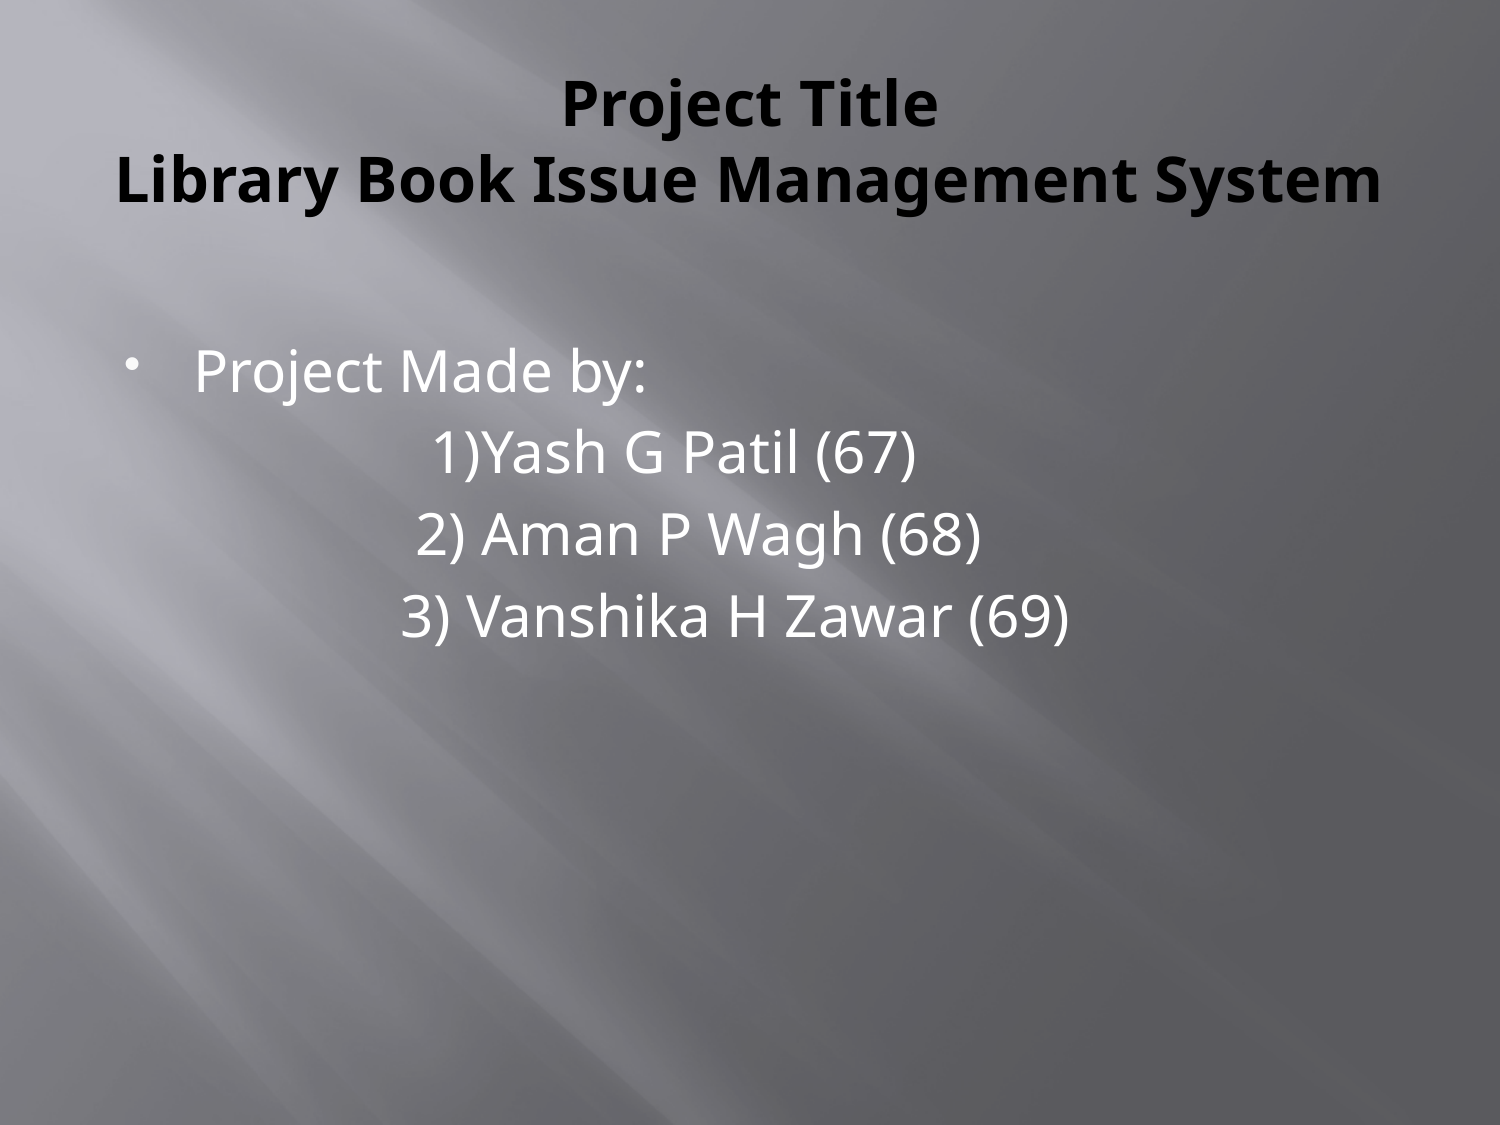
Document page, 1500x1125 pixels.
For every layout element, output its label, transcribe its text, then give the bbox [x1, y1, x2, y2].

title Project Title Library Book Issue Management System [75, 45, 1425, 233]
list Project Made by: 1)Yash G Patil (67) 2) Aman P Wagh (68) 3) Vanshika H Zawar (69) [88, 326, 1439, 1099]
